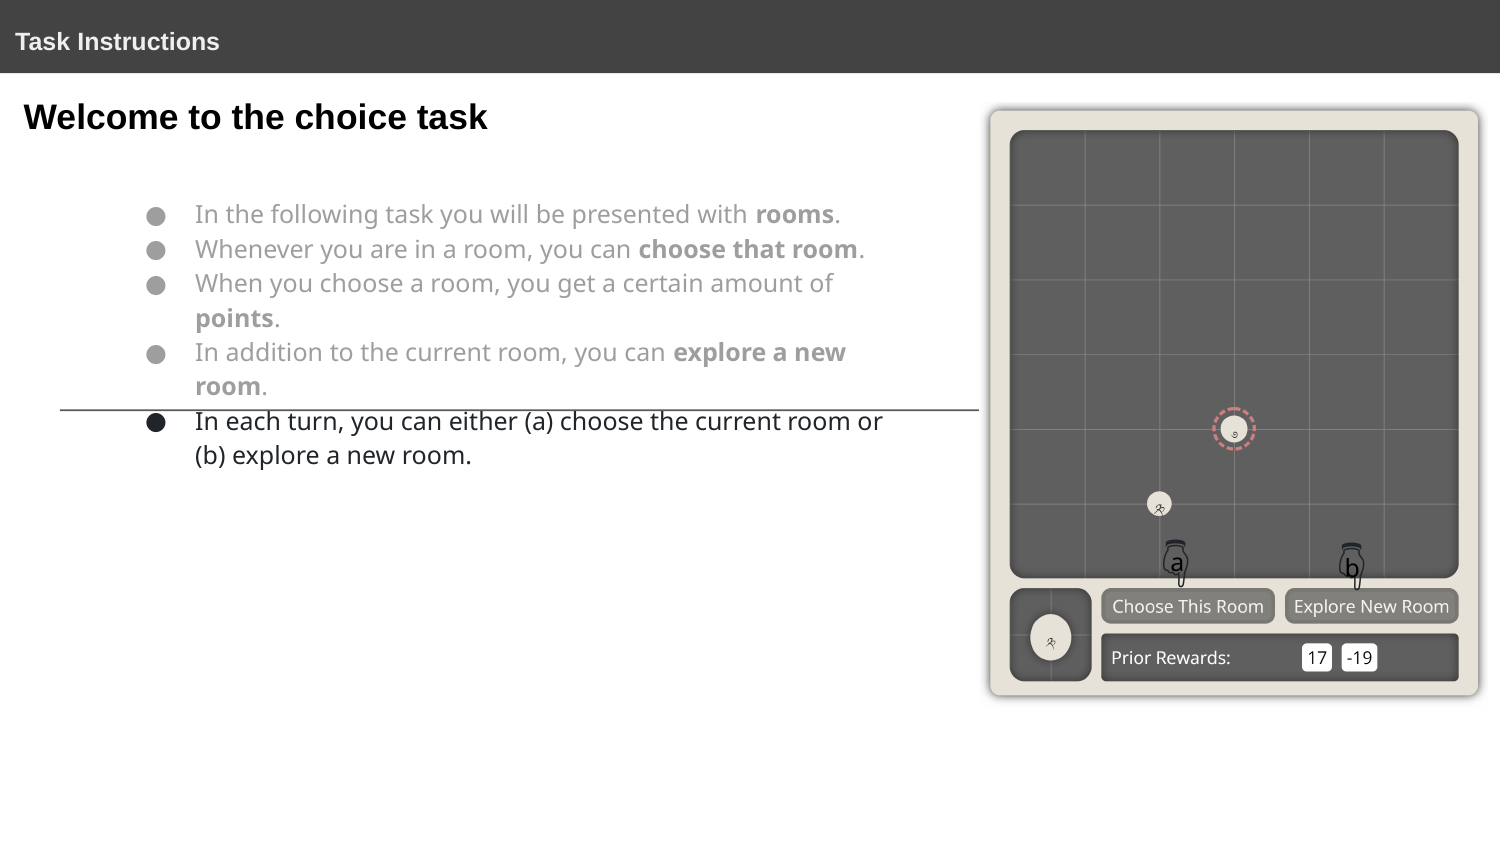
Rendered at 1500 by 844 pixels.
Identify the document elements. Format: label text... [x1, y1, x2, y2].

text_box In the following task you will be presented with rooms. Whenever you are in a room, you can choose that room. When you choose a room, you get a certain amount of points. In addition to the current room, you can explore a new room. In each turn, you can either (a) choose the current room or (b) explore a new room. [105, 412, 902, 485]
text_box Task Instructions [0, 10, 616, 71]
text_box Welcome to the choice task [8, 79, 624, 152]
picture [979, 102, 1488, 709]
text_box [0, 0, 1500, 74]
text_box In the following task you will be presented with rooms. Whenever you are in a room, you can choose that room. When you choose a room, you get a certain amount of points. In addition to the current room, you can explore a new room. In each turn, you can either (a) choose the current room or (b) explore a new room. [105, 179, 902, 409]
